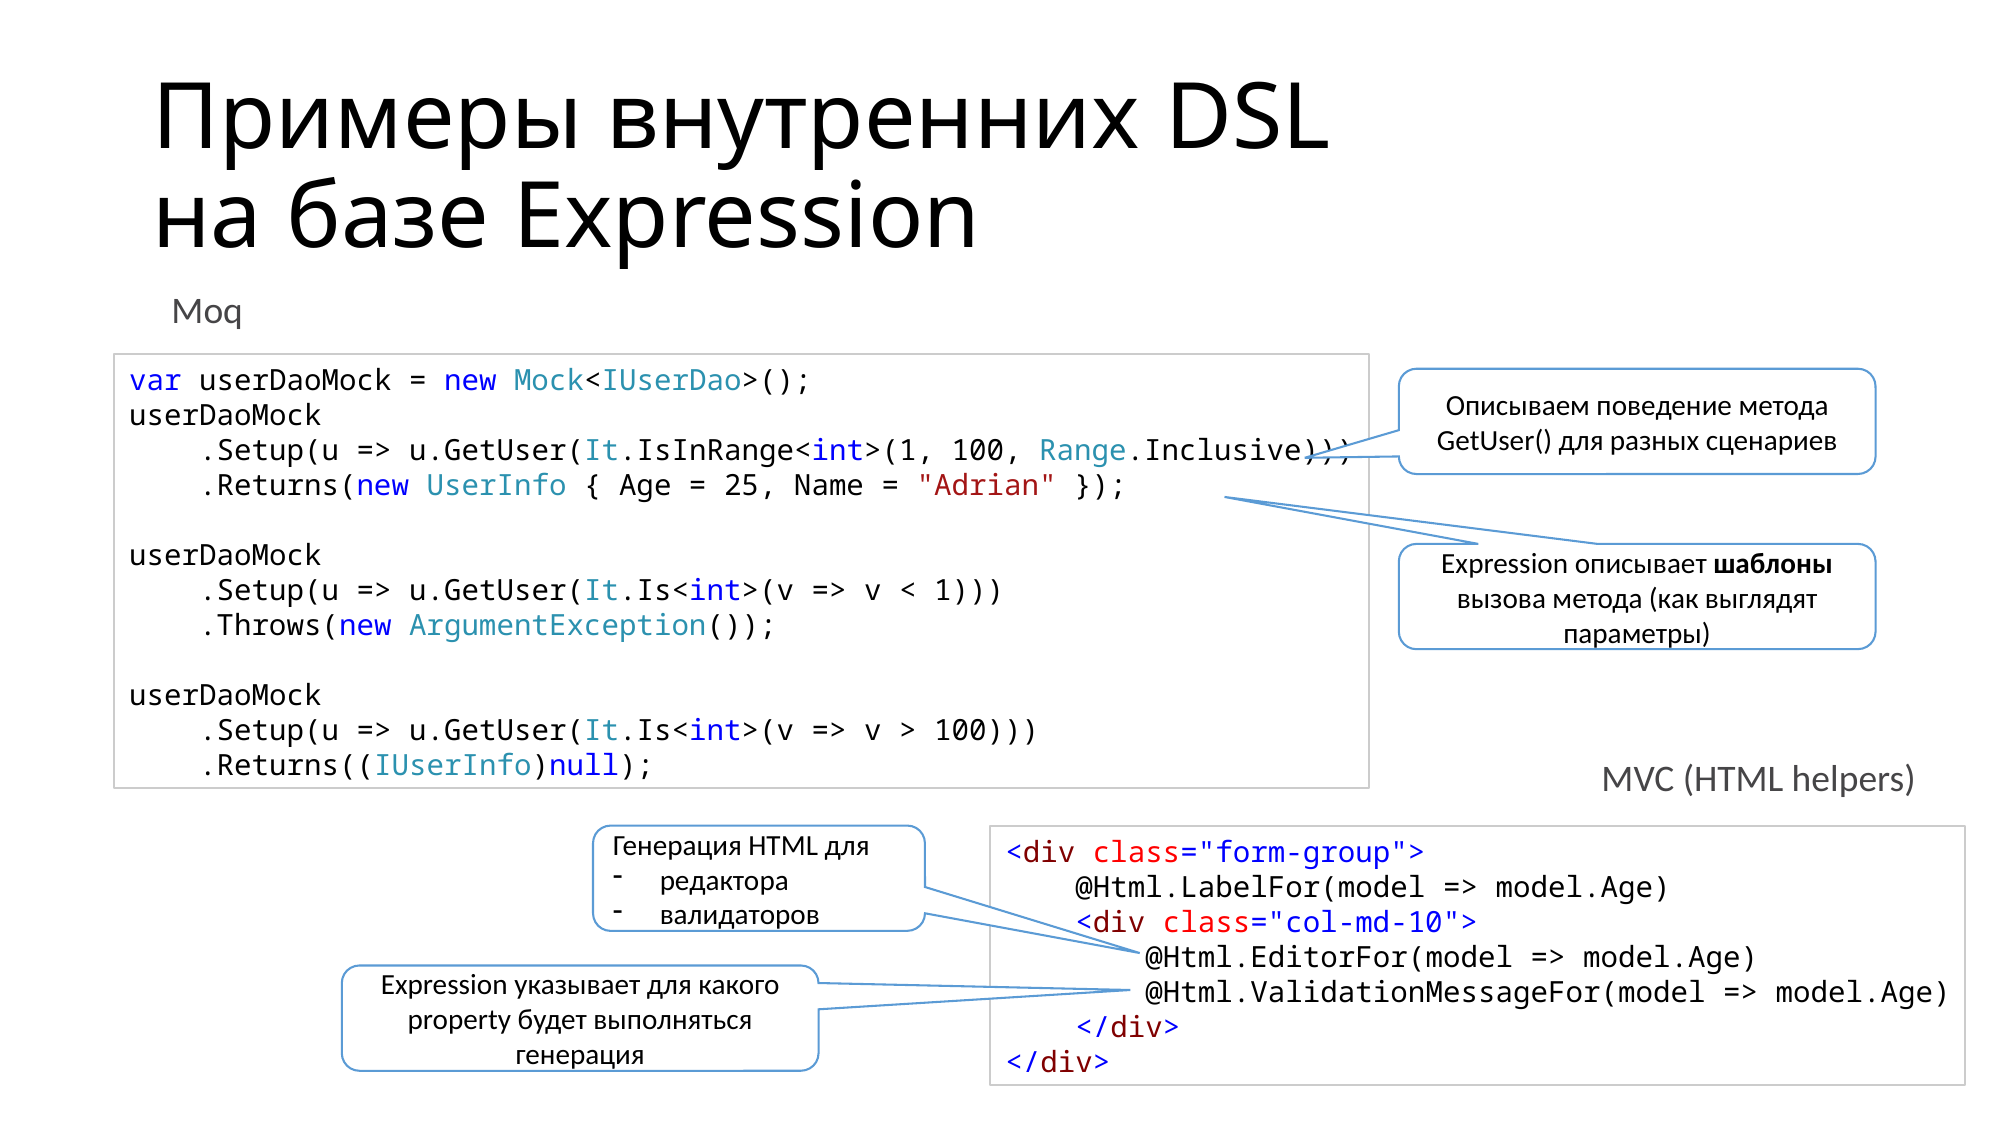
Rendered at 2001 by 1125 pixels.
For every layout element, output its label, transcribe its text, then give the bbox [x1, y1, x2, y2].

text_box Генерация HTML для редактора валидаторов [591, 824, 1022, 933]
title Примеры внутренних DSL на базе Expression [137, 59, 1863, 278]
text_box Expression указывает для какого property будет выполняться генерация [340, 964, 1022, 1072]
text_box Expression описывает шаблоны вызова метода (как выглядят параметры) [1328, 508, 1877, 651]
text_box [155, 279, 1328, 791]
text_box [1022, 746, 1934, 1087]
text_box Описываем поведение метода GetUser() для разных сценариев [1328, 367, 1877, 476]
